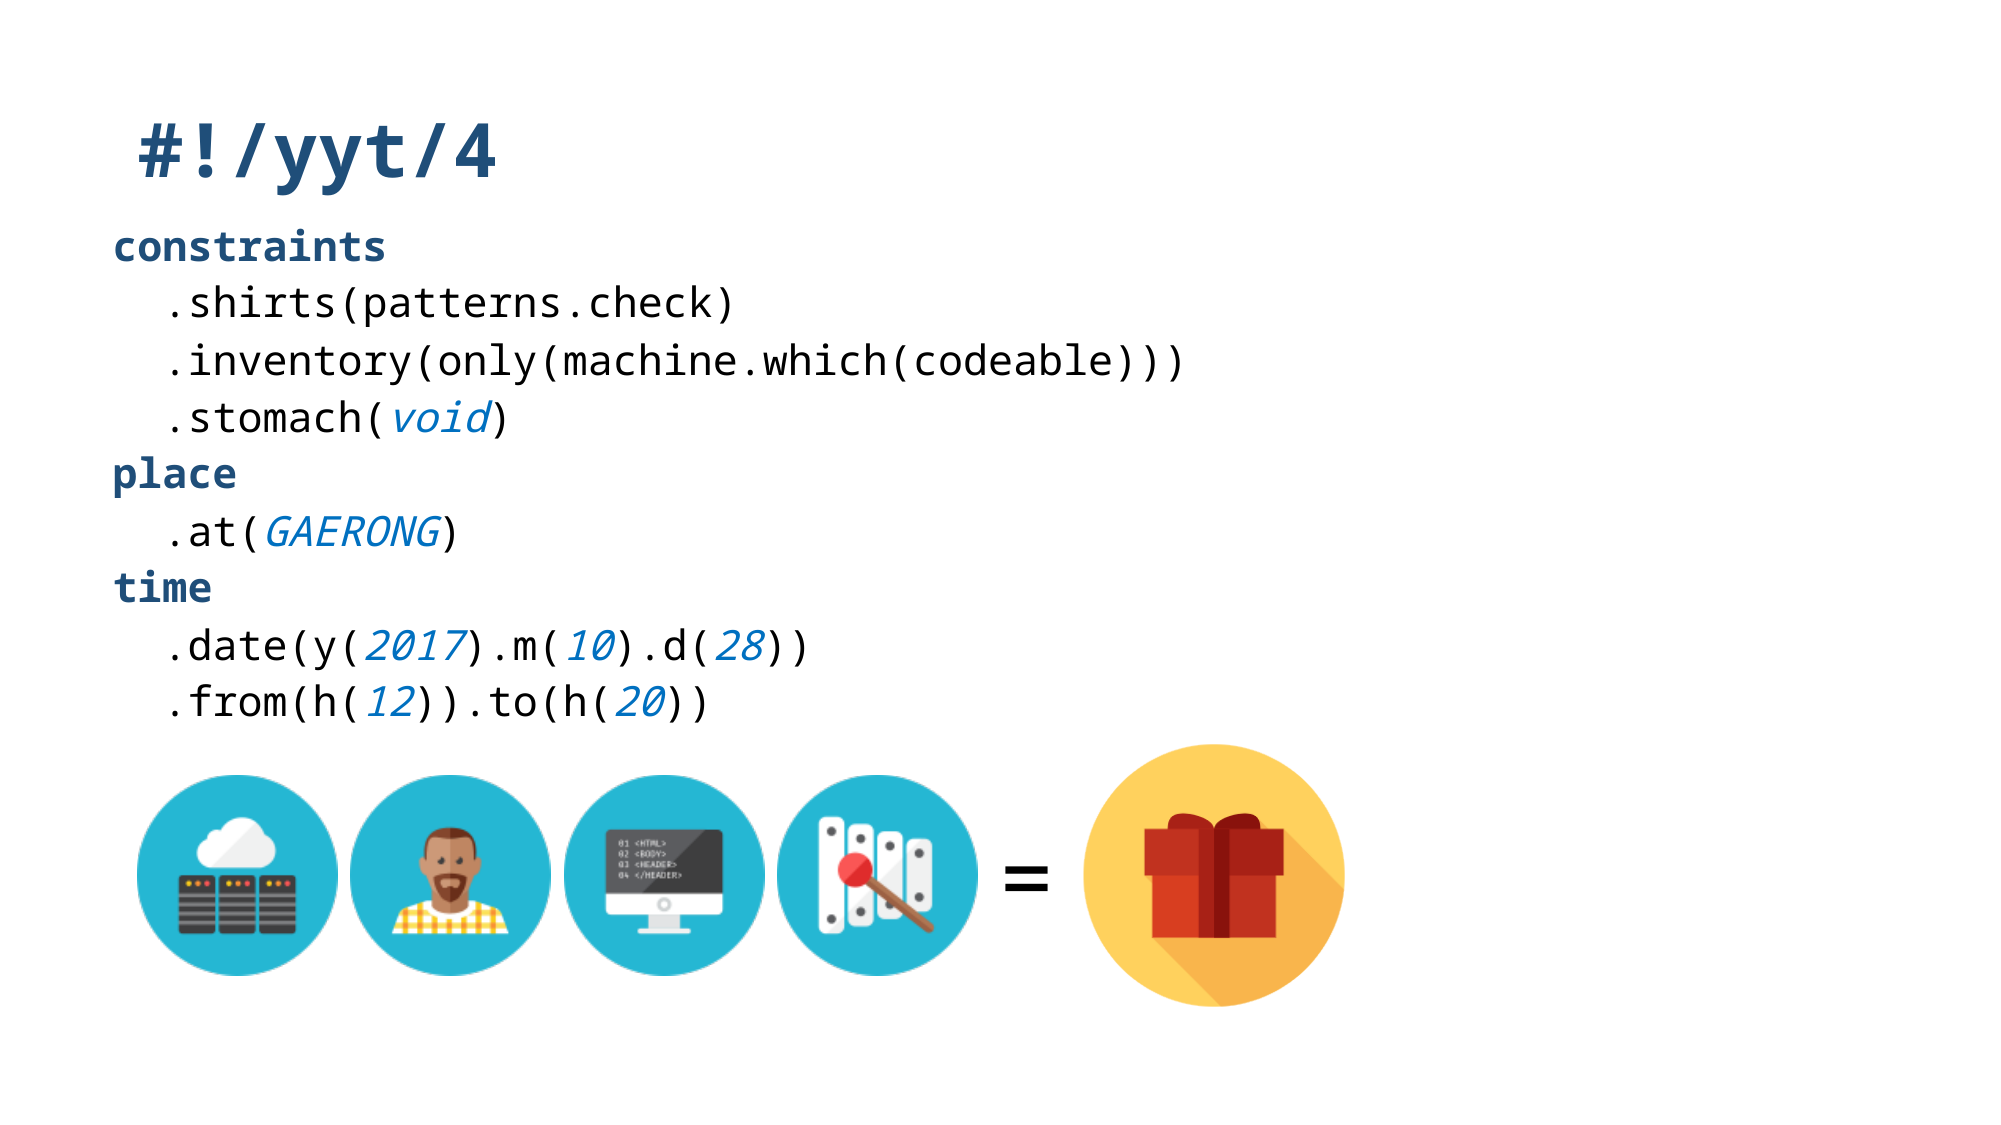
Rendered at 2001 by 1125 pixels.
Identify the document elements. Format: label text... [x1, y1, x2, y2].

picture [777, 775, 978, 976]
picture [137, 775, 338, 976]
text_box constraints .shirts(patterns.check) .inventory(only(machine.which(codeable))) .stomach(void) place .at(GAERONG) time .date(y(2017).m(10).d(28)) .from(h(12)).to(h(20)) [97, 204, 1203, 733]
text_box = [985, 812, 1068, 938]
picture [564, 775, 765, 976]
picture [1068, 737, 1353, 1014]
text_box #!/yyt/4 [124, 95, 514, 201]
picture [350, 775, 551, 976]
